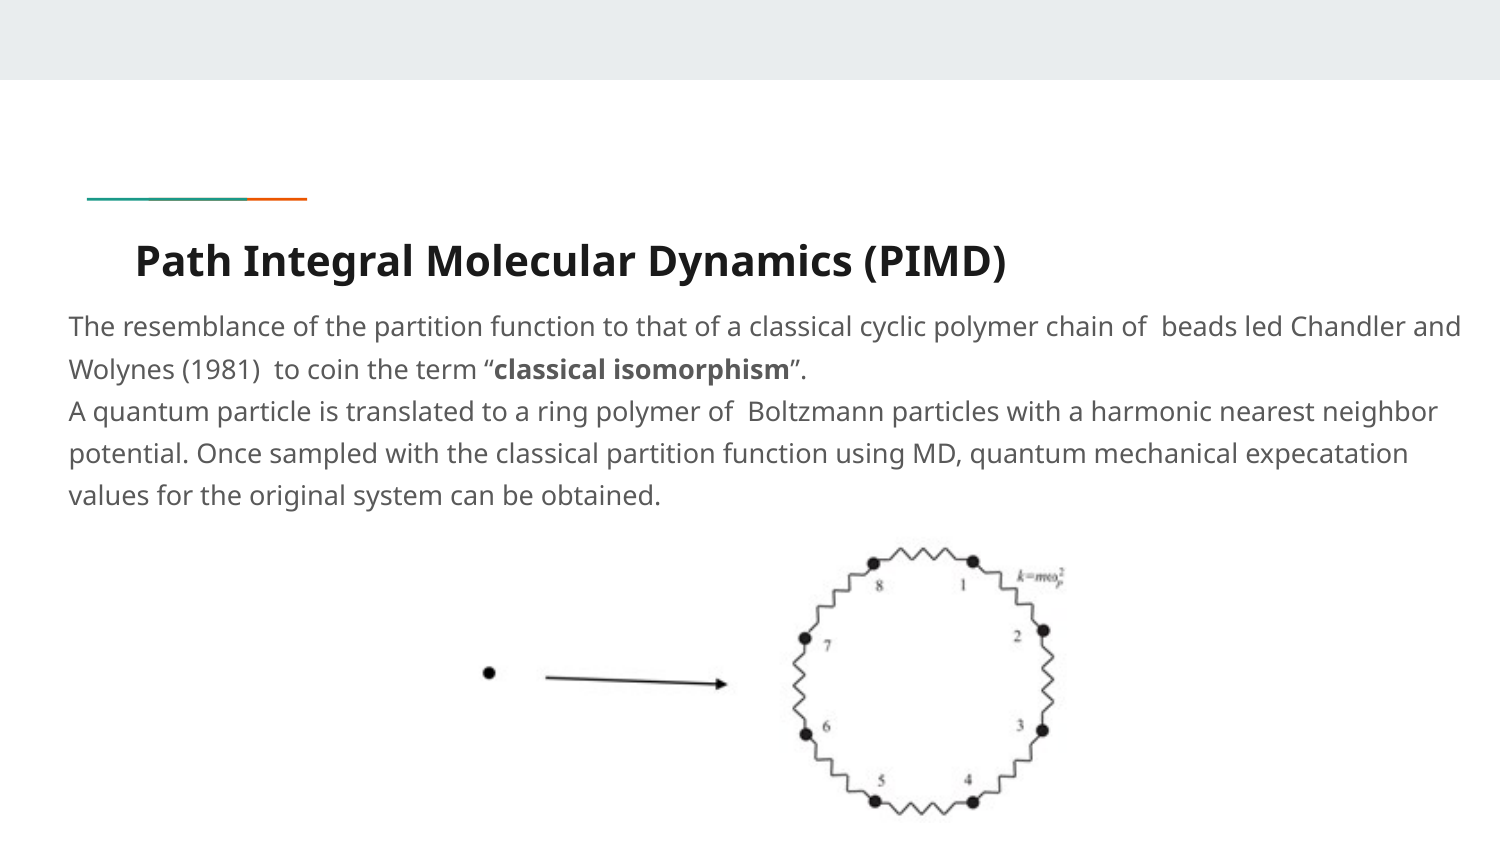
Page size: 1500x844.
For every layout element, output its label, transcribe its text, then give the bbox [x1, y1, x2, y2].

picture [407, 523, 1092, 823]
title Path Integral Molecular Dynamics (PIMD) [119, 216, 1381, 305]
